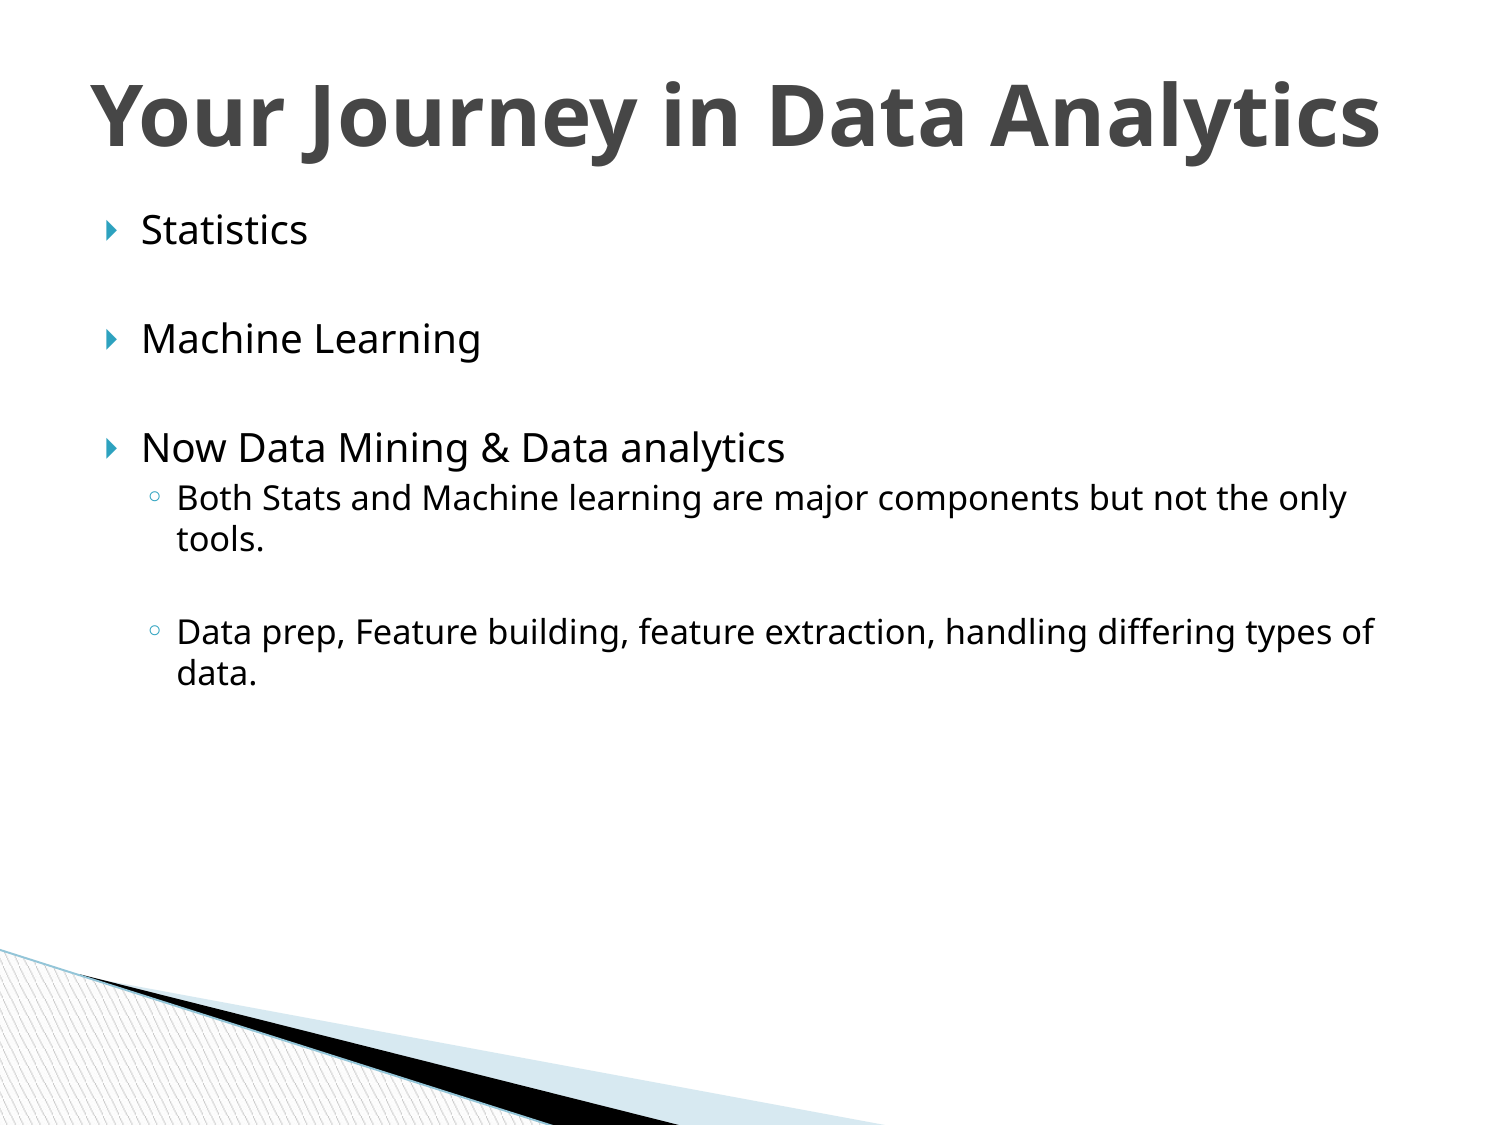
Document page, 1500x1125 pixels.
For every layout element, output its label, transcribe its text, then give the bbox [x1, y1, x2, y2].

title Your Journey in Data Analytics [75, 45, 1425, 179]
list Statistics Machine Learning Now Data Mining & Data analytics Both Stats and Machine learning are major components but not the only tools. Data prep, Feature building, feature extraction, handling differing types of data. [75, 196, 1425, 705]
